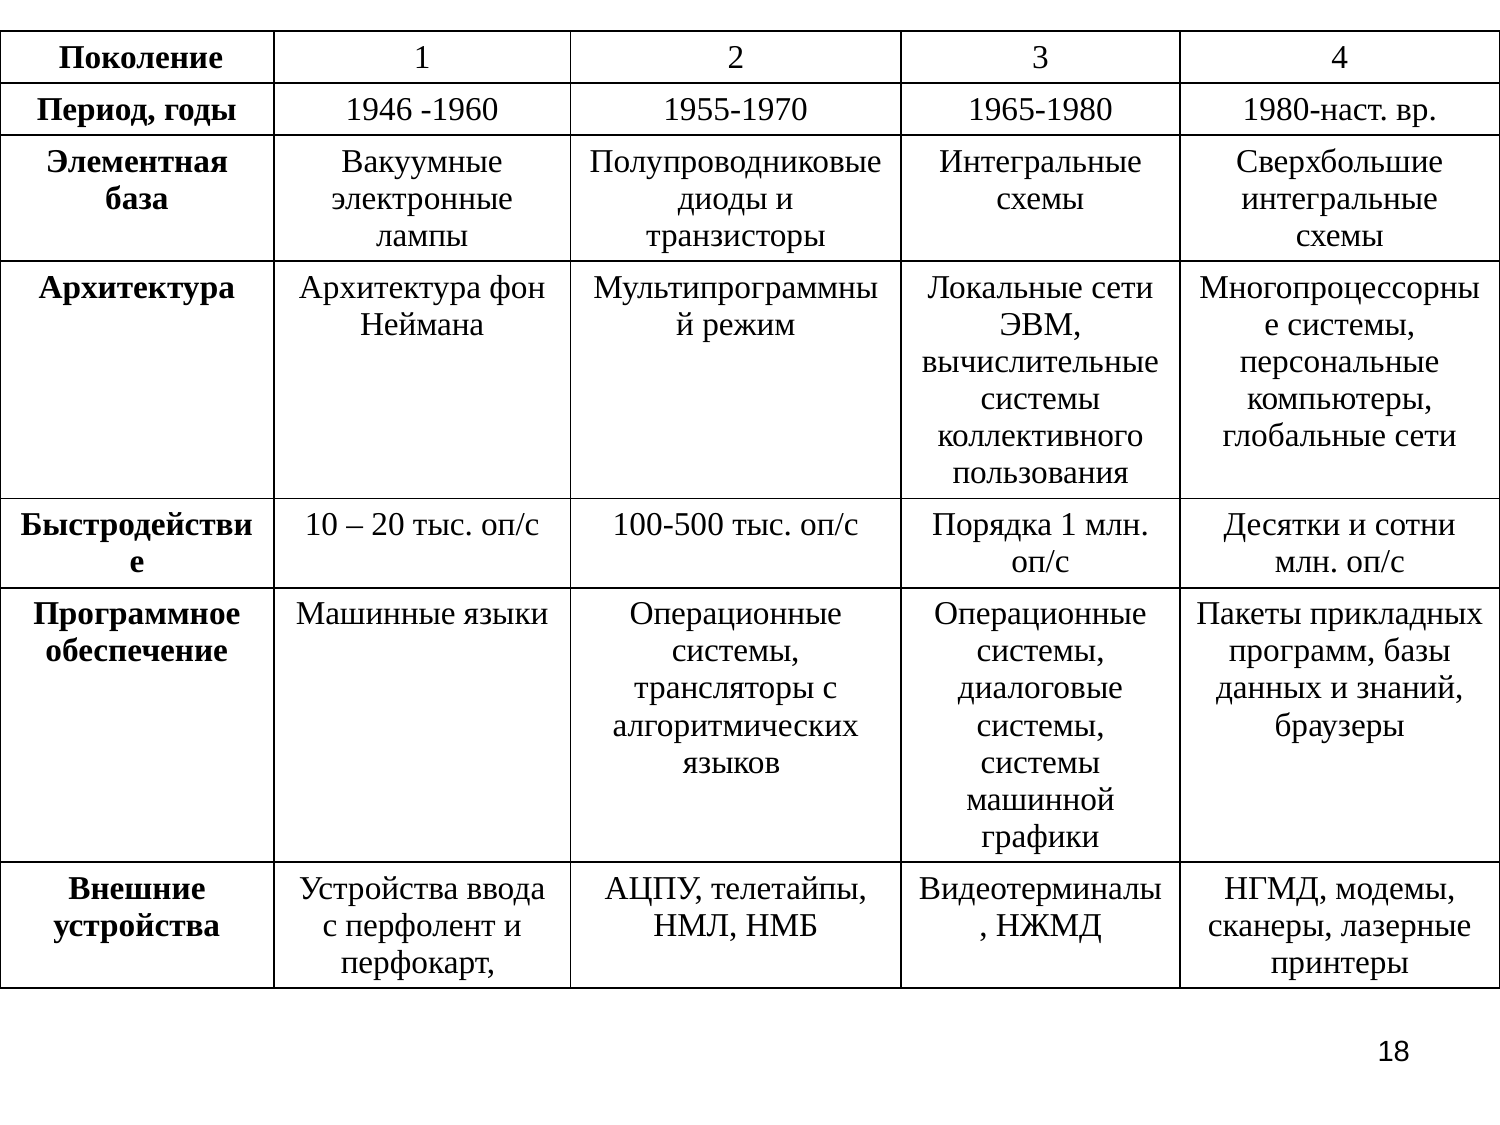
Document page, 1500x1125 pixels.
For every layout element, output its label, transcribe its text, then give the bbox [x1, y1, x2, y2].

table_cell Полупроводниковые диоды и транзисторы [571, 136, 900, 260]
table_cell Локальные сети ЭВМ, вычислительные системы коллективного пользования [902, 262, 1179, 498]
table_cell Внешние устройства [1, 863, 273, 987]
table_cell Порядка 1 млн. оп/с [902, 499, 1179, 587]
table_cell 100-500 тыс. оп/с [571, 499, 900, 587]
slide_number 18 [1074, 1024, 1426, 1103]
table_cell Мультипрограммный режим [571, 262, 900, 498]
table_cell Операционные системы, трансляторы с алгоритмических языков [571, 589, 900, 861]
table_cell АЦПУ, телетайпы, НМЛ, НМБ [571, 863, 900, 987]
table_cell 1946 -1960 [275, 84, 570, 134]
table_cell Видеотерминалы, НЖМД [902, 863, 1179, 987]
table_cell Элементная база [1, 136, 273, 260]
table_cell Вакуумные электронные лампы [275, 136, 570, 260]
table_cell НГМД, модемы, сканеры, лазерные принтеры [1181, 863, 1499, 987]
table_cell Многопроцессорные системы, персональные компьютеры, глобальные сети [1181, 262, 1499, 498]
table_cell Быстродействие [1, 499, 273, 587]
table_header Поколение [1, 32, 273, 82]
table_header 4 [1181, 32, 1499, 82]
table_cell 1965-1980 [902, 84, 1179, 134]
table_cell Сверхбольшие интегральные схемы [1181, 136, 1499, 260]
table_cell 10 – 20 тыс. оп/с [275, 499, 570, 587]
table_cell Операционные системы, диалоговые системы, системы машинной графики [902, 589, 1179, 861]
table_cell Период, годы [1, 84, 273, 134]
table_header 1 [275, 32, 570, 82]
table_cell Архитектура [1, 262, 273, 498]
table_cell Десятки и сотни млн. оп/с [1181, 499, 1499, 587]
table_cell Устройства ввода с перфолент и перфокарт, [275, 863, 570, 987]
table_cell Пакеты прикладных программ, базы данных и знаний, браузеры [1181, 589, 1499, 861]
table_header 2 [571, 32, 900, 82]
table_header 3 [902, 32, 1179, 82]
table_cell Интегральные схемы [902, 136, 1179, 260]
table_cell Программное обеспечение [1, 589, 273, 861]
table_cell 1955-1970 [571, 84, 900, 134]
table_cell Архитектура фон Неймана [275, 262, 570, 498]
table_cell Машинные языки [275, 589, 570, 861]
table_cell 1980-наст. вр. [1181, 84, 1499, 134]
